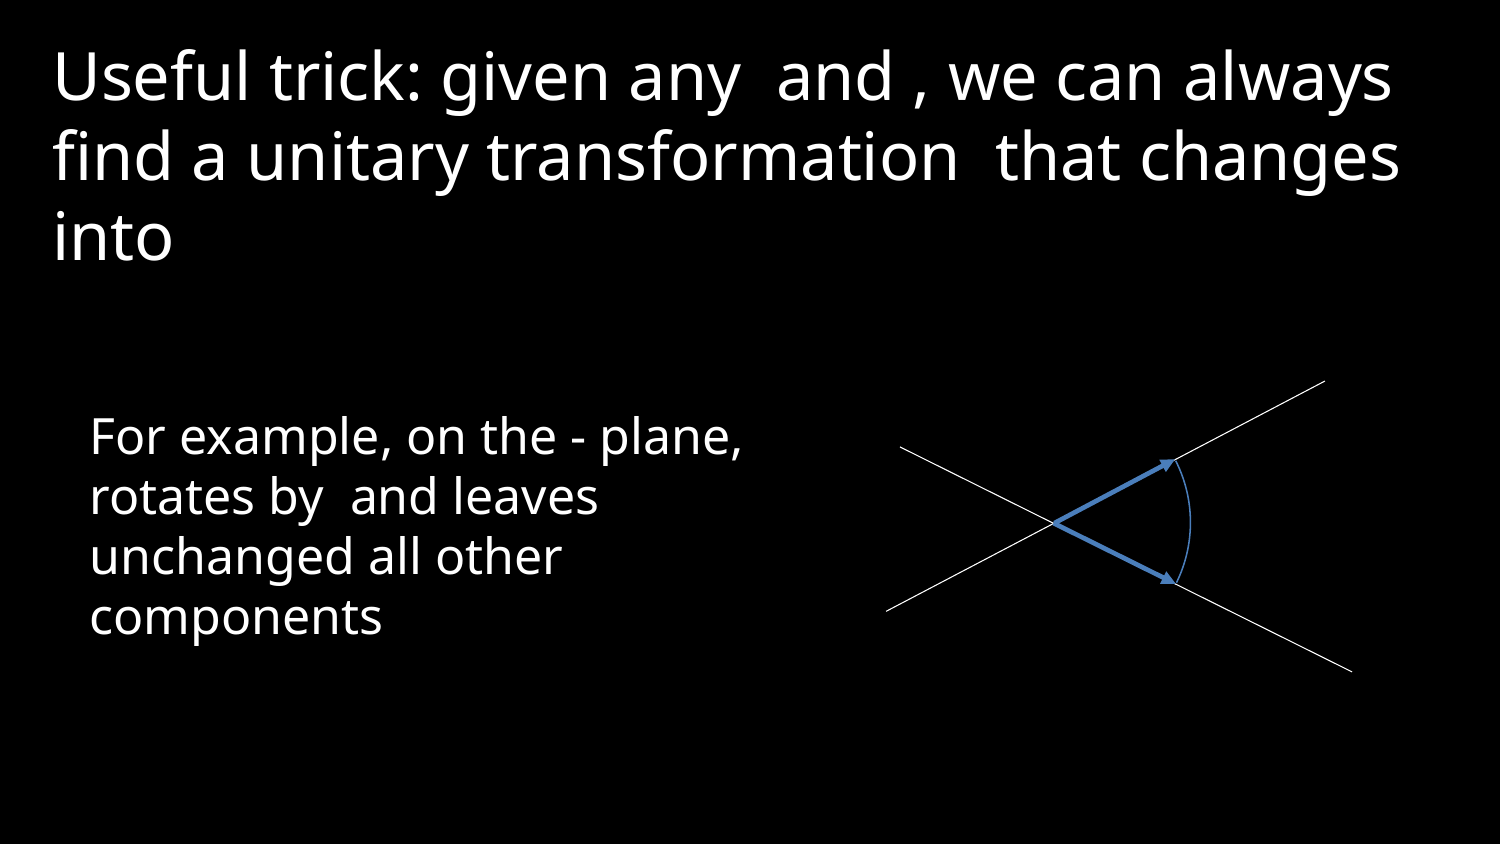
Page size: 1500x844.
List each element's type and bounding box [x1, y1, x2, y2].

text_box [1054, 459, 1176, 522]
text_box [1053, 522, 1176, 584]
text_box [899, 446, 1353, 673]
text_box [885, 380, 1326, 612]
